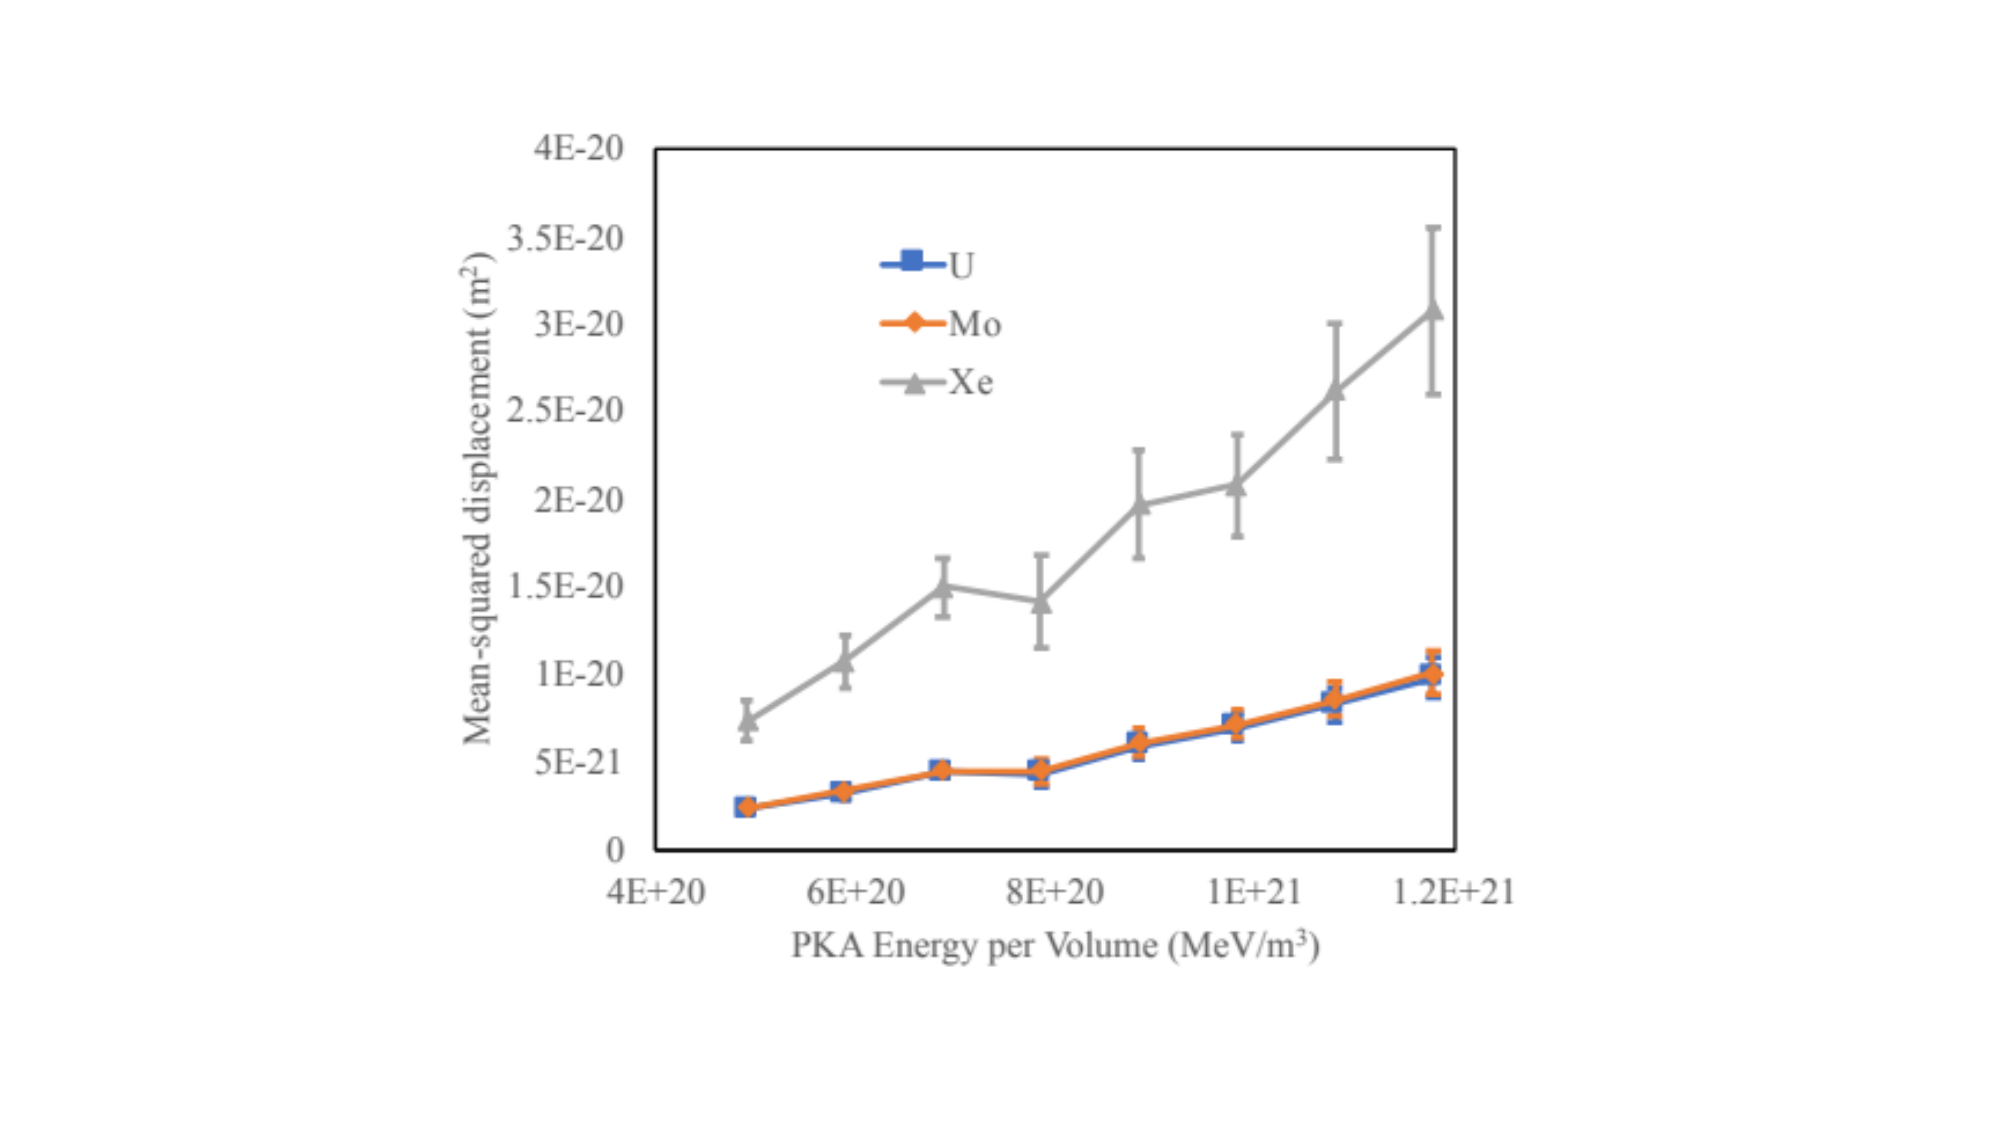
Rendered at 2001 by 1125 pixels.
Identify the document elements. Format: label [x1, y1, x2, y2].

picture [417, 114, 1548, 1000]
